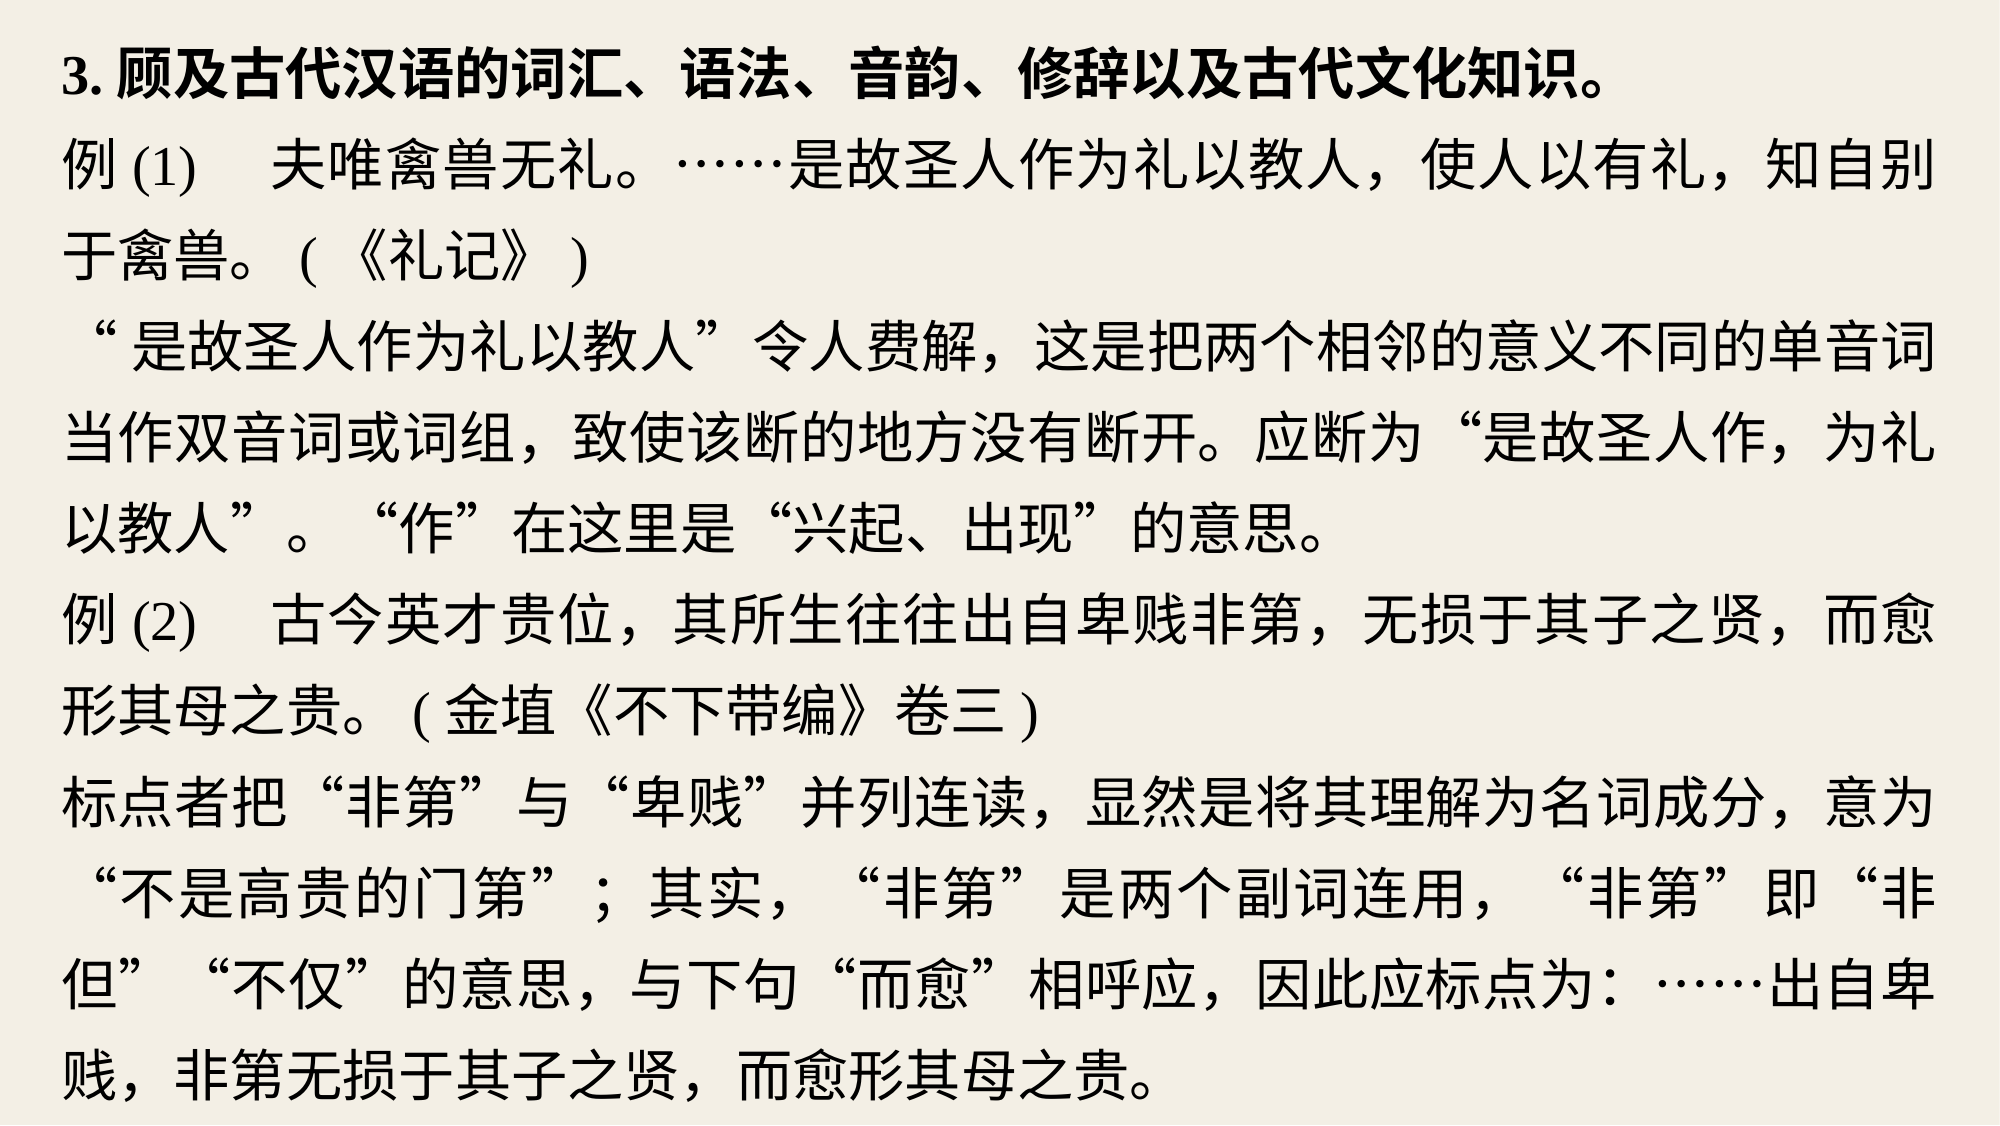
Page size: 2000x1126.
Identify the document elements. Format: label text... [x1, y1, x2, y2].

text_box 3.顾及古代汉语的词汇、语法、音韵、修辞以及古代文化知识。 例(1) 夫唯禽兽无礼。……是故圣人作为礼以教人，使人以有礼，知自别于禽兽。(《礼记》) “是故圣人作为礼以教人”令人费解，这是把两个相邻的意义不同的单音词当作双音词或词组，致使该断的地方没有断开。应断为“是故圣人作，为礼以教人”。“作”在这里是“兴起、出现”的意思。 例(2) 古今英才贵位，其所生往往出自卑贱非第，无损于其子之贤，而愈形其母之贵。(金埴《不下带编》卷三) 标点者把“非第”与“卑贱”并列连读，显然是将其理解为名词成分，意为“不是高贵的门第”；其实，“非第”是两个副词连用，“非第”即“非但”“不仅”的意思，与下句“而愈”相呼应，因此应标点为：……出自卑贱，非第无损于其子之贤，而愈形其母之贵。 [41, 4, 1957, 1118]
